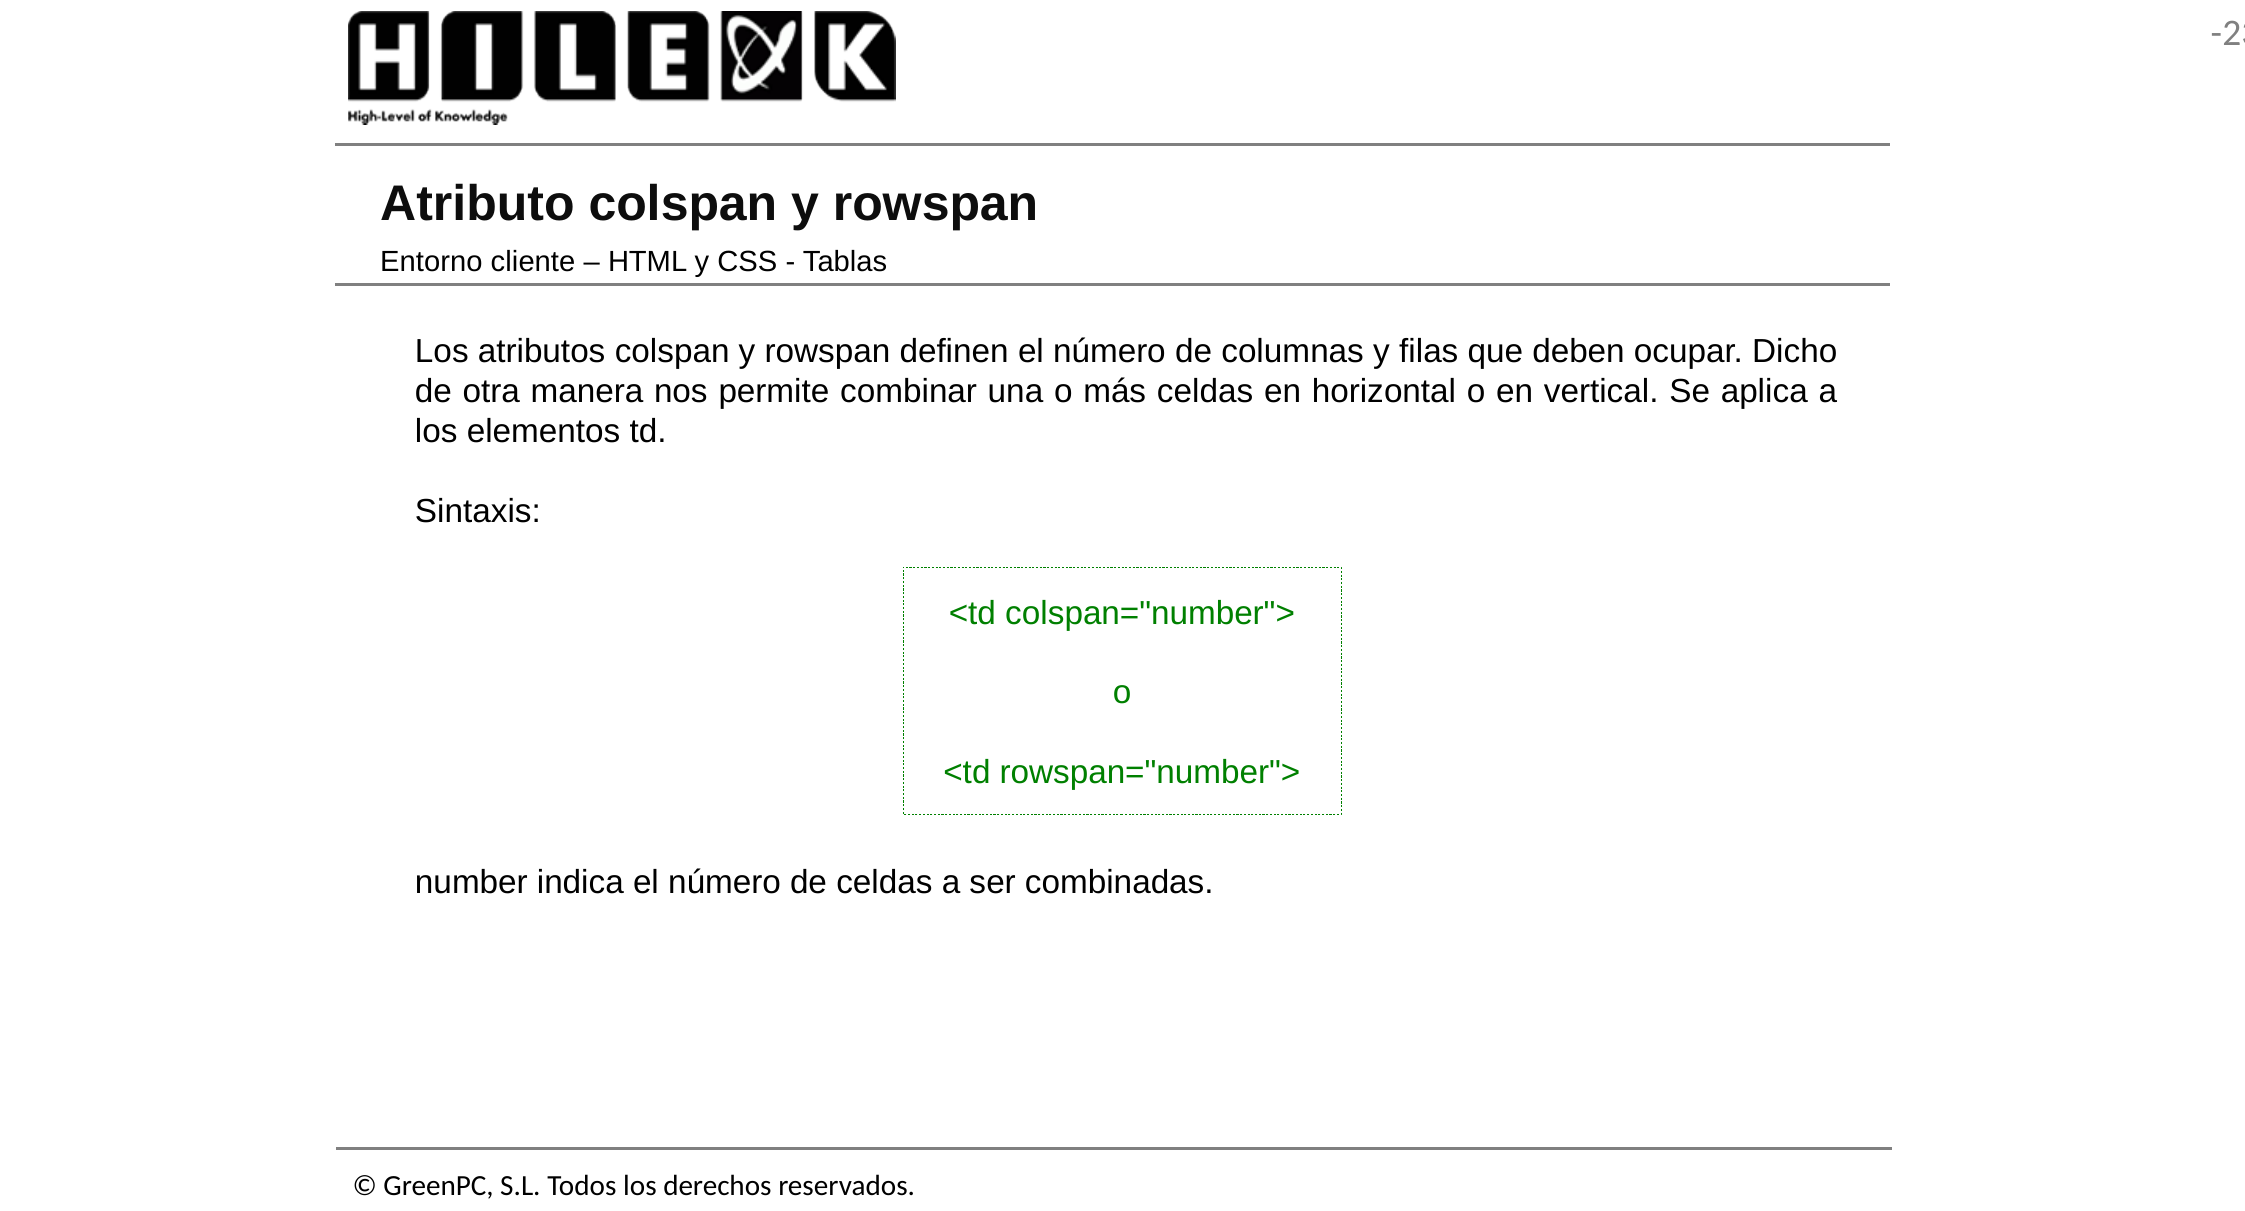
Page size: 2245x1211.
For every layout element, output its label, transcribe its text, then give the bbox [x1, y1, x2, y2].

picture [348, 11, 896, 125]
text_box number indica el número de celdas a ser combinadas. [400, 853, 1855, 908]
title Atributo colspan y rowspan [360, 159, 1879, 241]
text_box <td colspan="number"> o <td rowspan="number"> [901, 565, 1343, 816]
list Entorno cliente – HTML y CSS - Tablas [360, 231, 1501, 288]
text_box Los atributos colspan y rowspan definen el número de columnas y filas que deben ocupar. Dicho de otra manera nos permite combinar una o más celdas en horizontal o en vertical. Se aplica a los elementos td. Sintaxis: [400, 321, 1855, 537]
